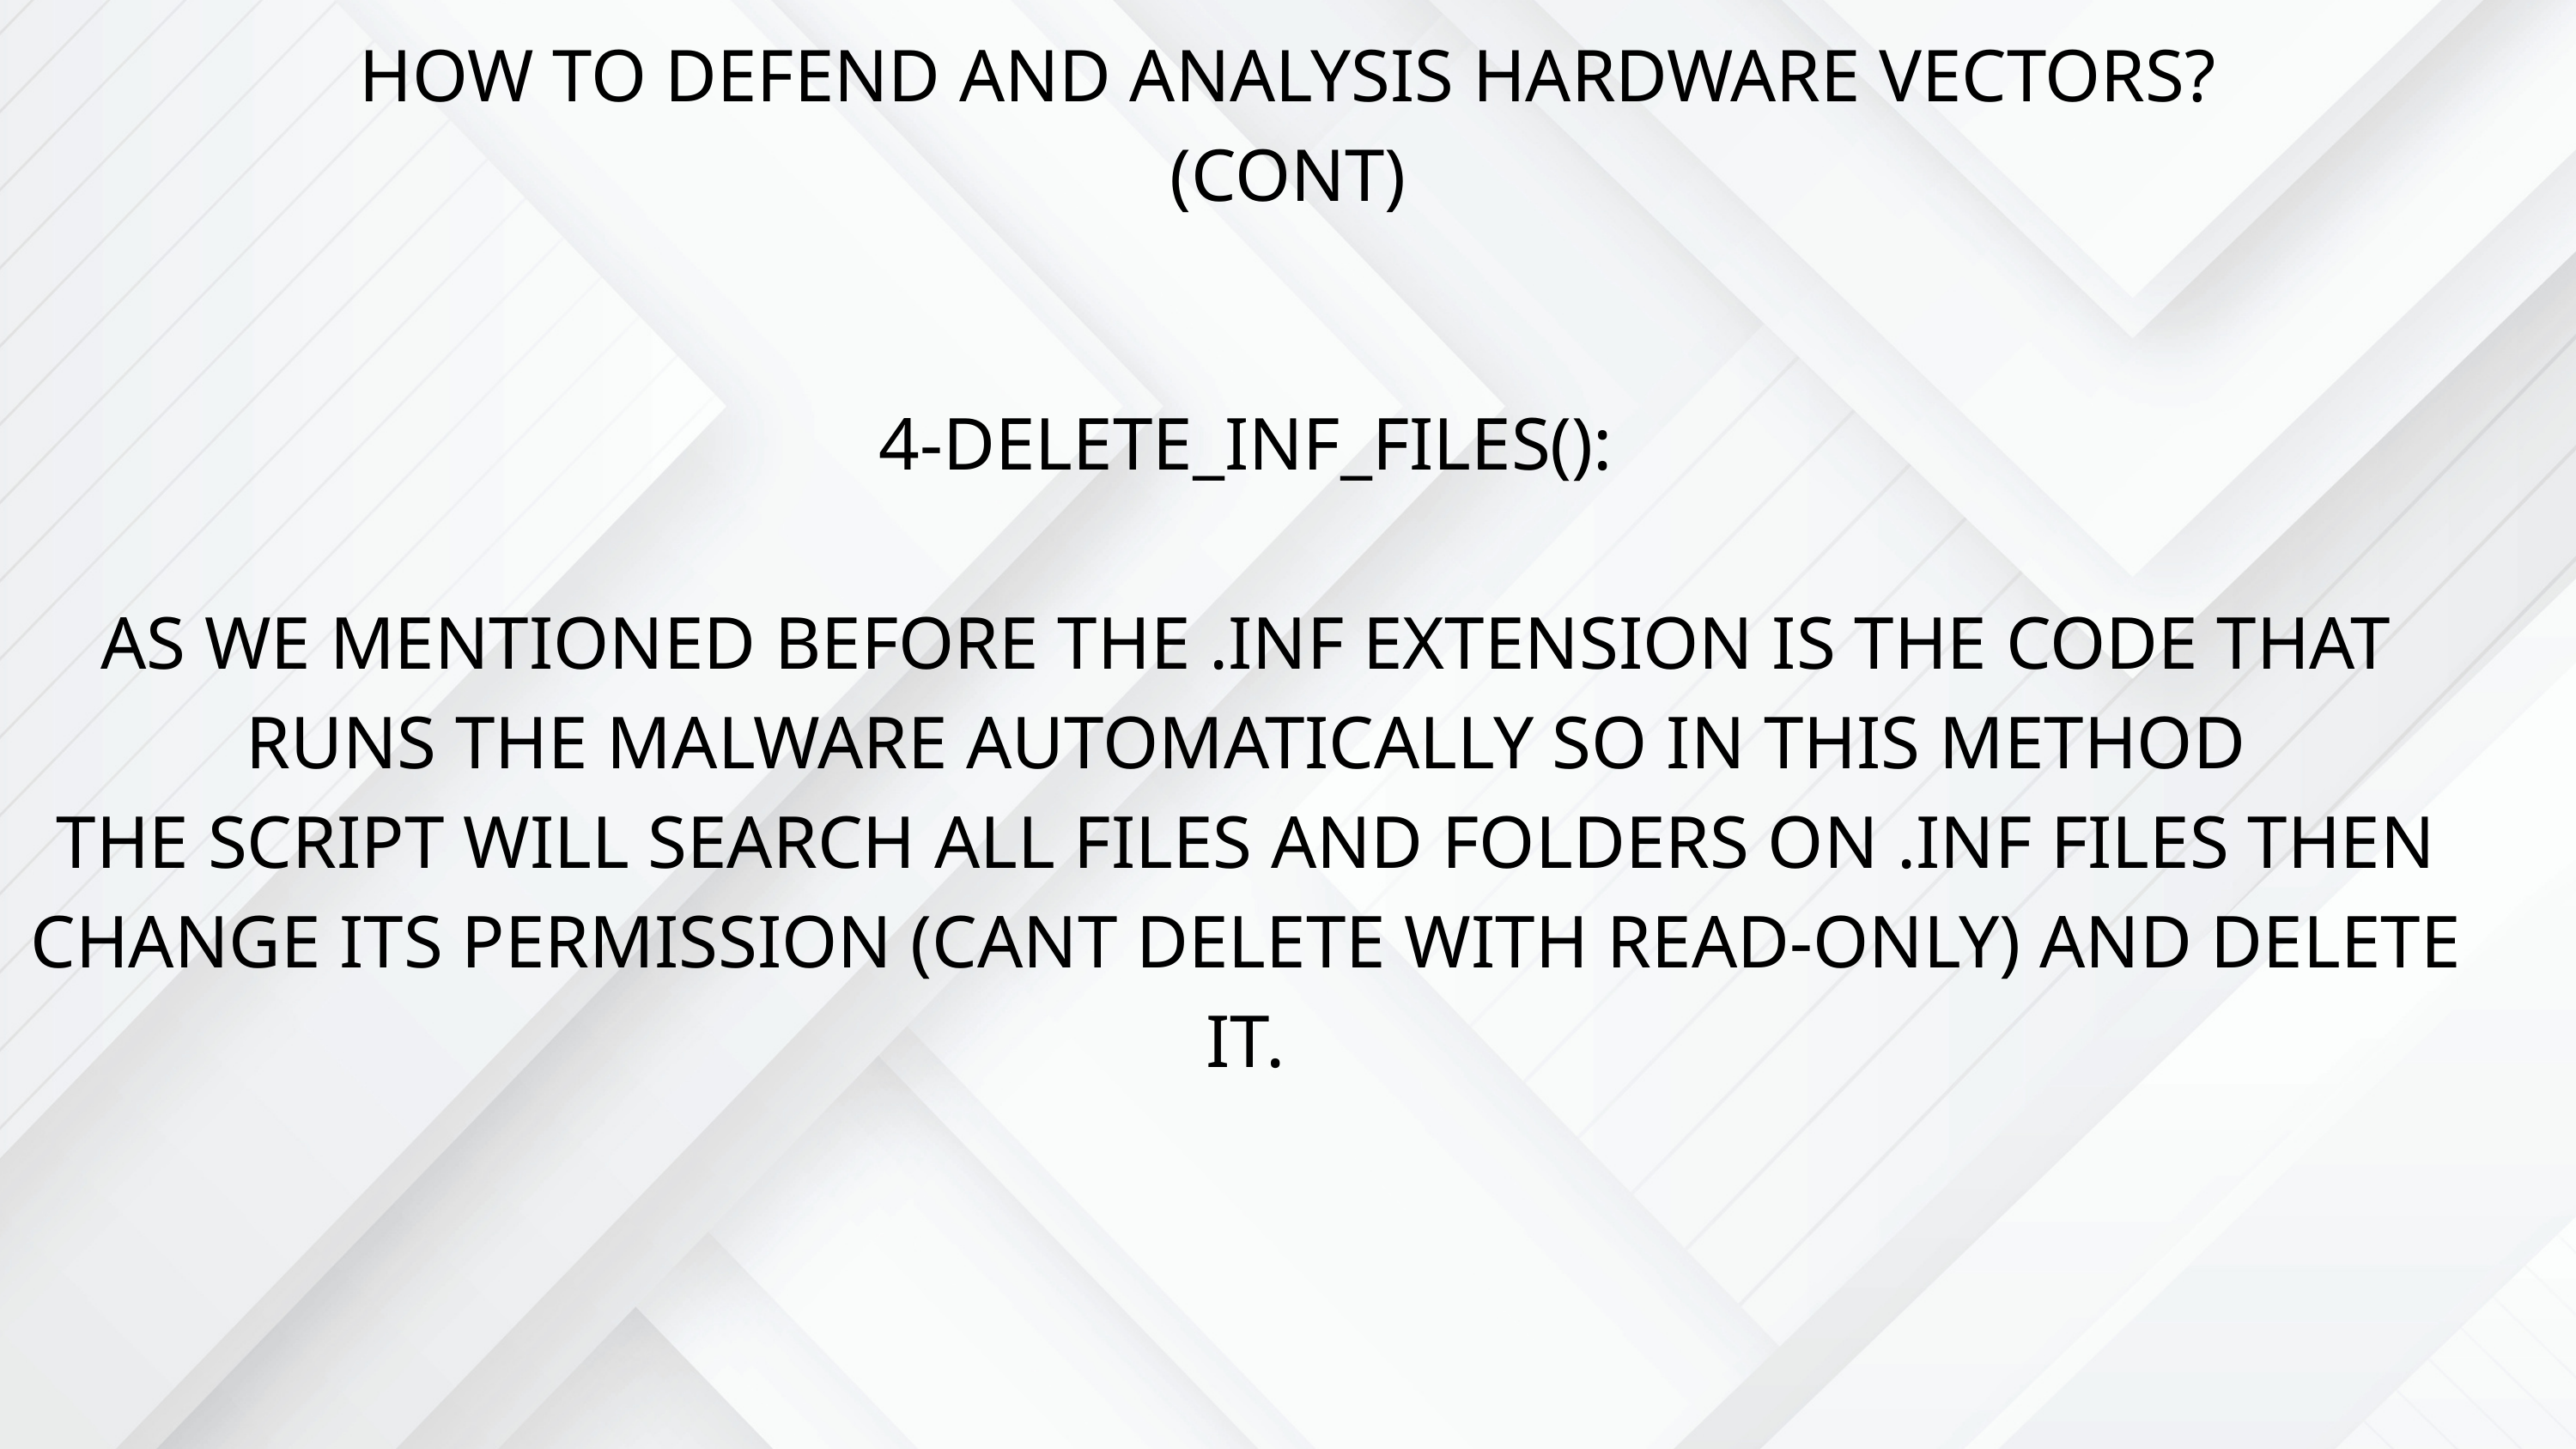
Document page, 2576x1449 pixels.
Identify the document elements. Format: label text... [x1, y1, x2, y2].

text_box 4-DELETE_INF_FILES(): AS WE MENTIONED BEFORE THE .INF EXTENSION IS THE CODE THAT RUNS THE MALWARE AUTOMATICALLY SO IN THIS METHOD THE SCRIPT WILL SEARCH ALL FILES AND FOLDERS ON .INF FILES THEN CHANGE ITS PERMISSION (CANT DELETE WITH READ-ONLY) AND DELETE IT. [28, 385, 2463, 1082]
text_box [0, 0, 2576, 1449]
text_box HOW TO DEFEND AND ANALYSIS HARDWARE VECTORS? (CONT) [320, 16, 2256, 216]
